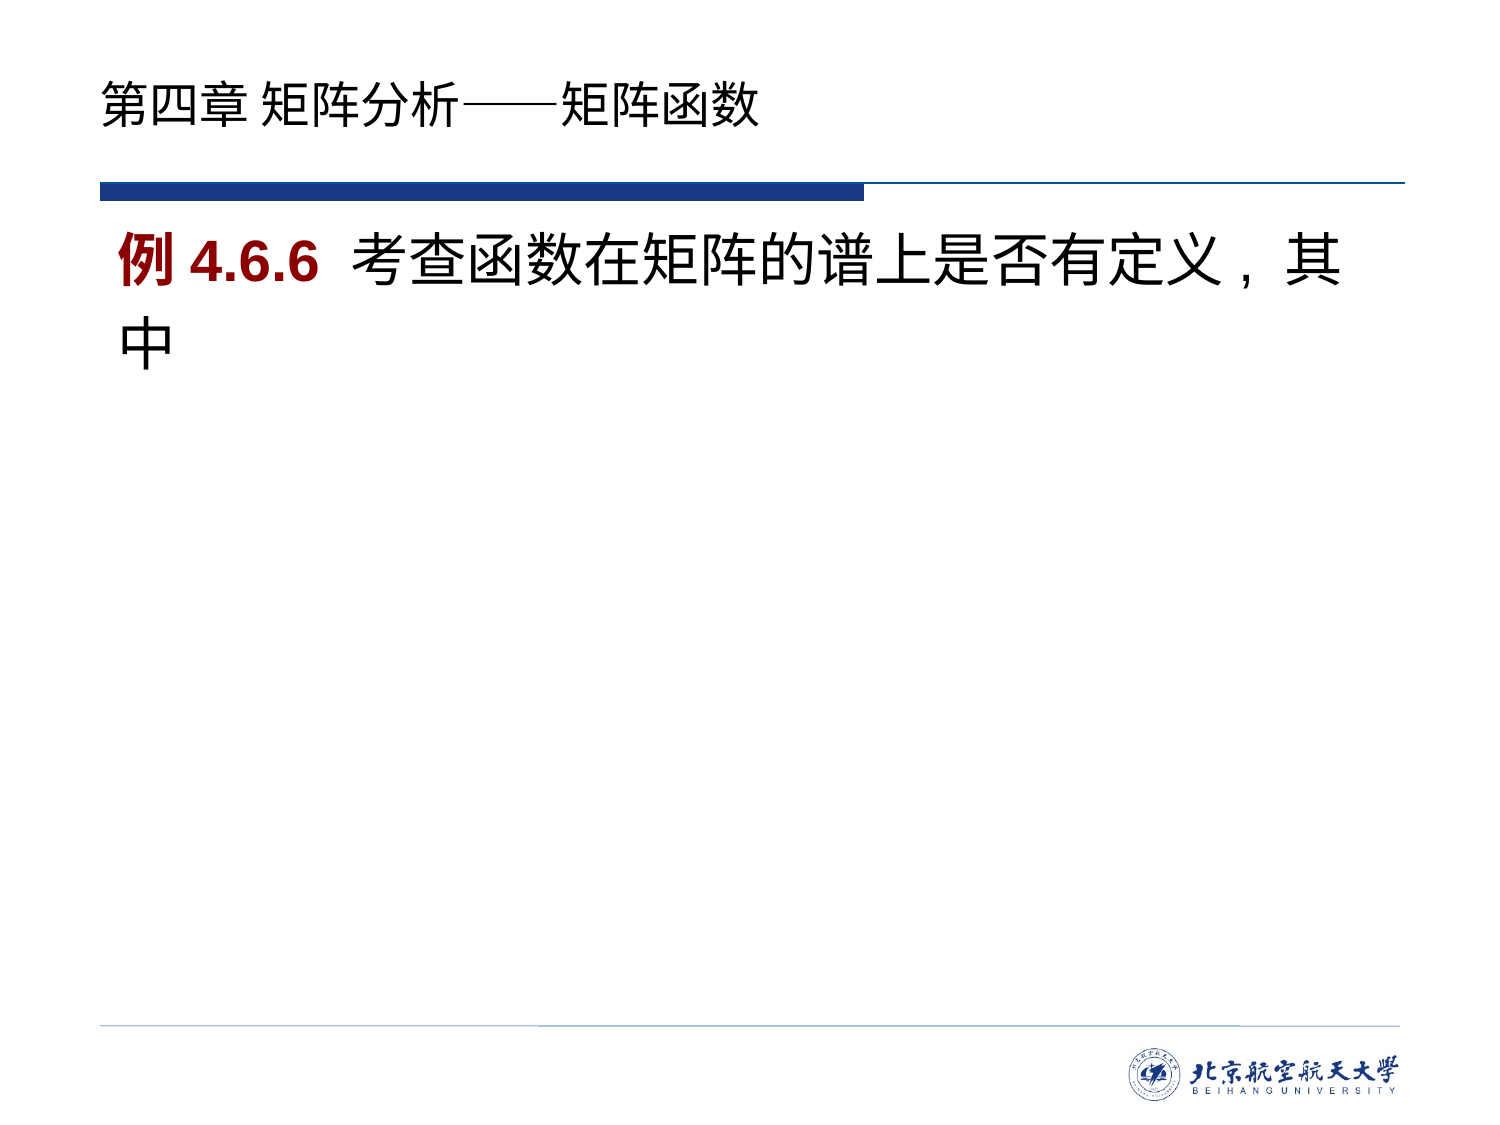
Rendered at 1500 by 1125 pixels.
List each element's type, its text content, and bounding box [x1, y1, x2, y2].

picture [1114, 1041, 1412, 1108]
title 第四章 矩阵分析——矩阵函数 [83, 29, 1397, 141]
